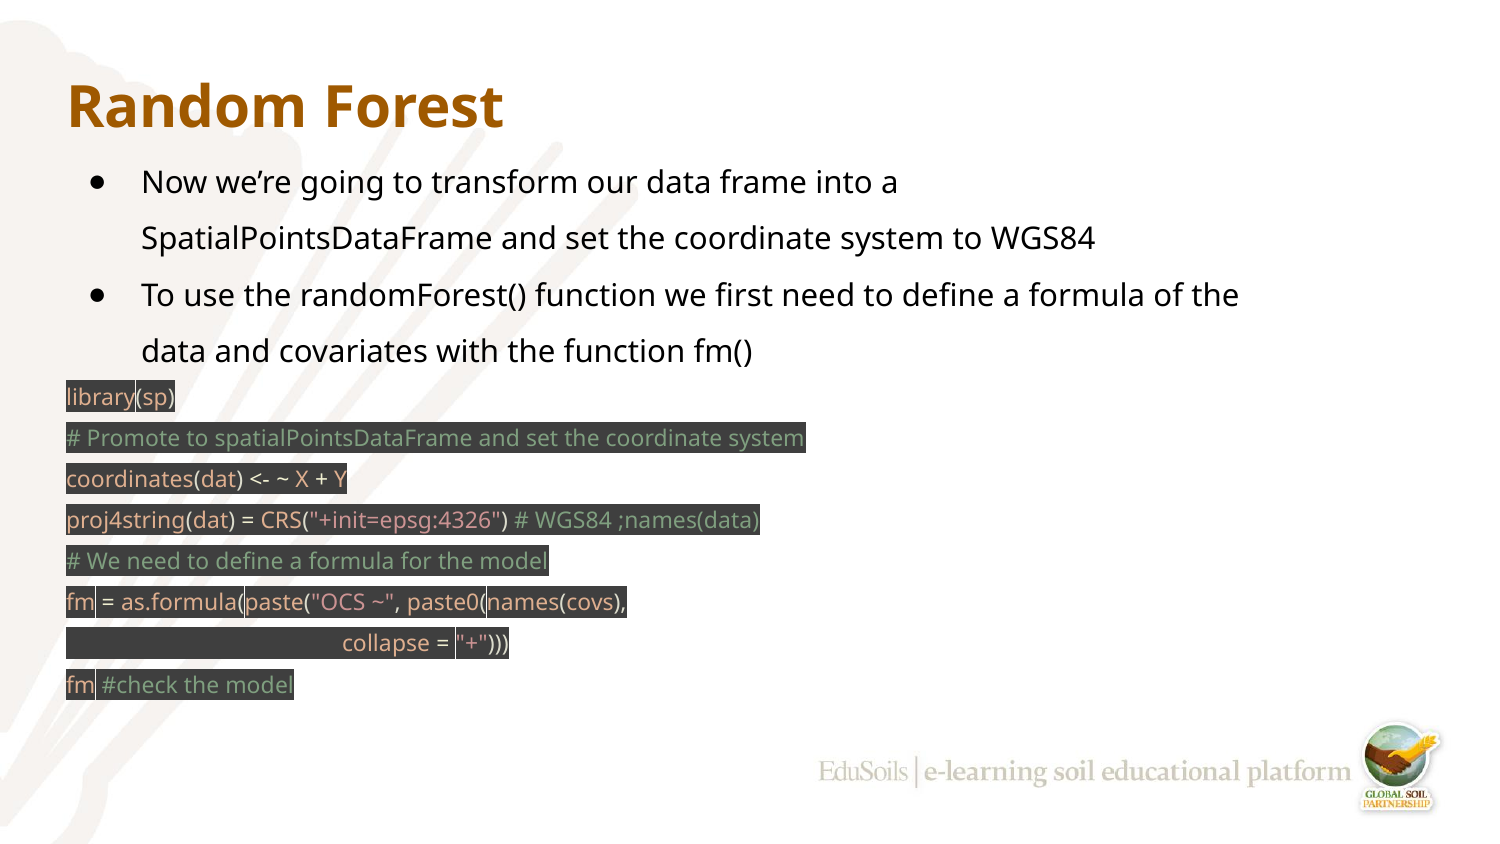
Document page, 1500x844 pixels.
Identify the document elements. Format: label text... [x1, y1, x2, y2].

list Now we’re going to transform our data frame into a SpatialPointsDataFrame and set the coordinate system to WGS84 To use the randomForest() function we first need to define a formula of the data and covariates with the function fm() library(sp) # Promote to spatialPointsDataFrame and set the coordinate system coordinates(dat) <- ~ X + Y proj4string(dat) = CRS("+init=epsg:4326") # WGS84 ;names(data) # We need to define a formula for the model fm = as.formula(paste("OCS ~", paste0(names(covs), collapse = "+"))) fm #check the model [51, 128, 1260, 741]
picture [0, 0, 1500, 844]
slide_number ‹#› [1389, 764, 1480, 830]
title Random Forest [51, 54, 1449, 129]
